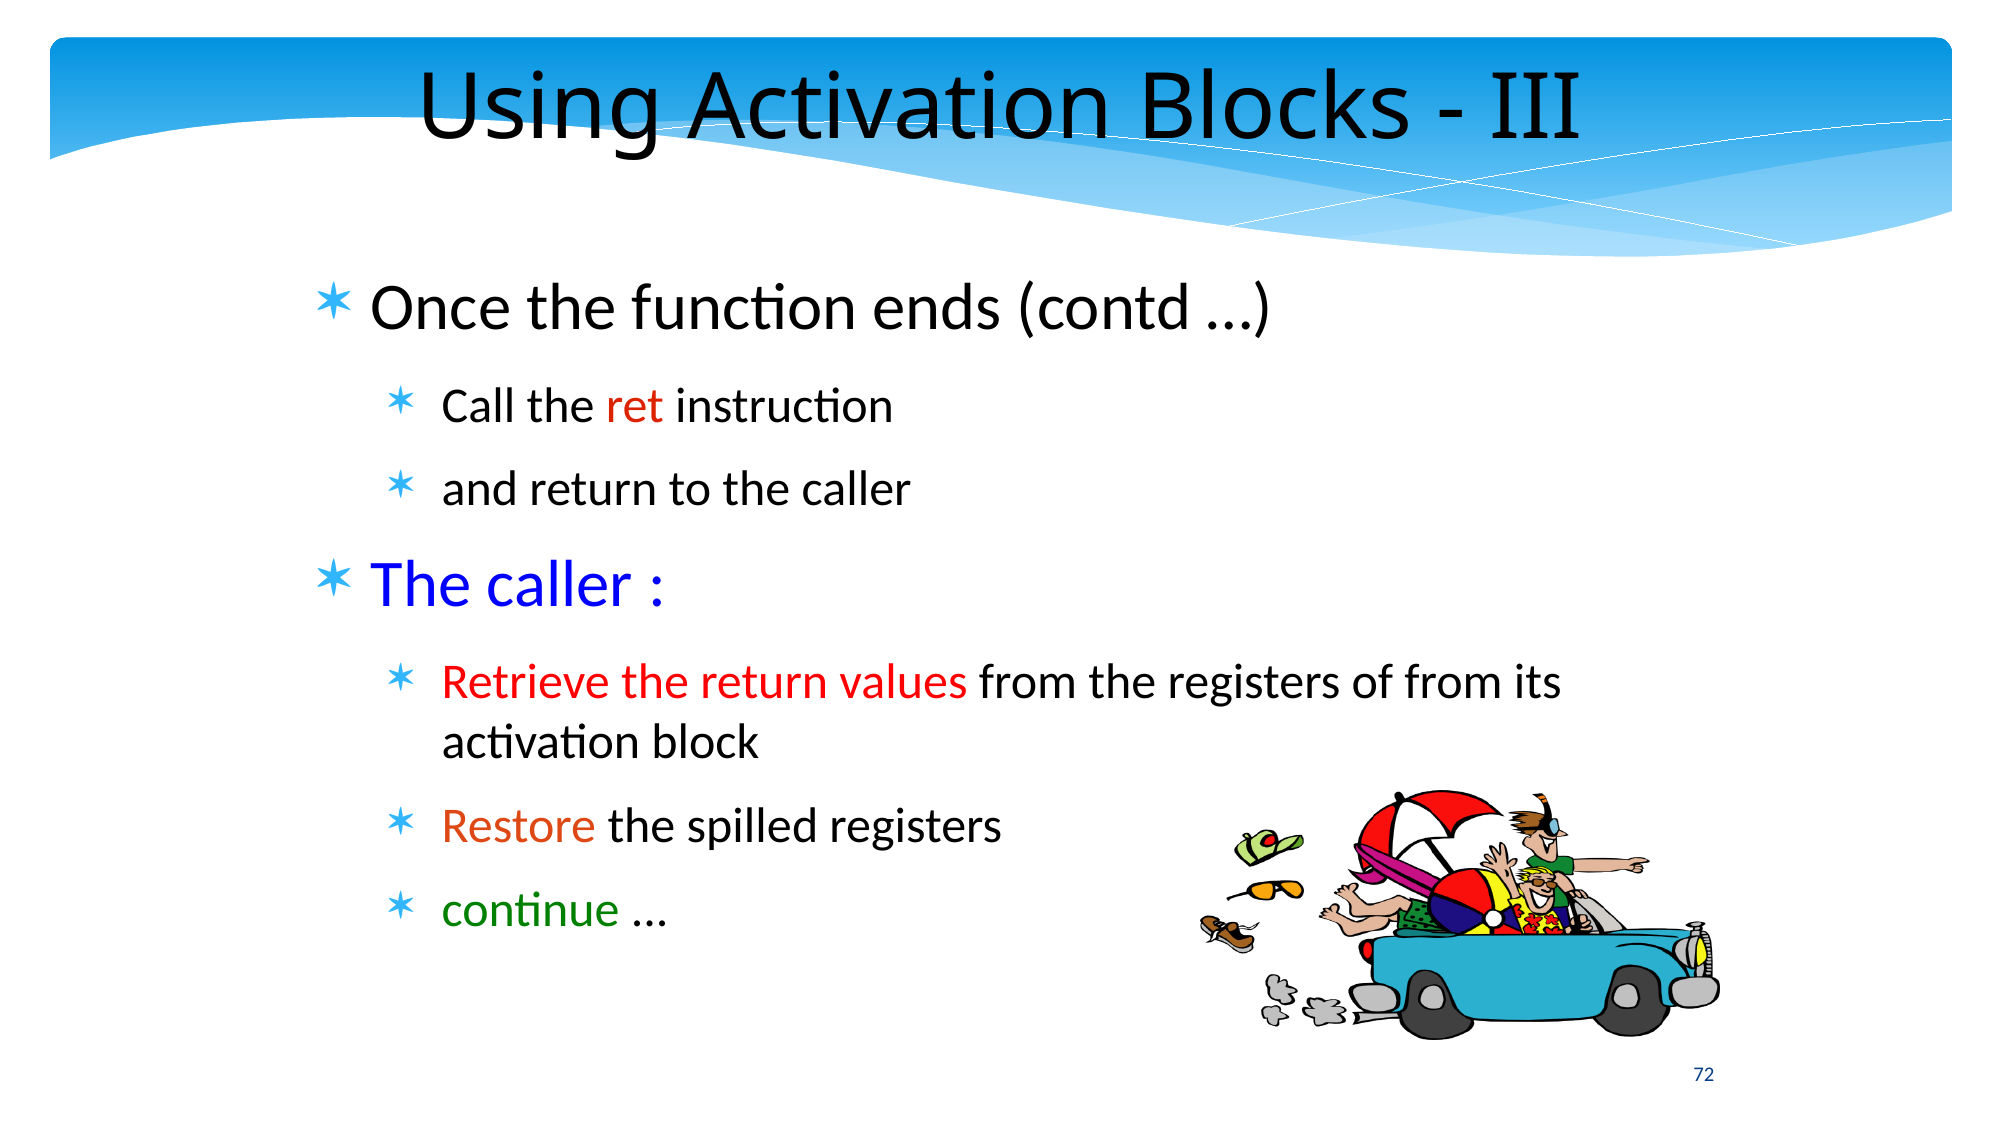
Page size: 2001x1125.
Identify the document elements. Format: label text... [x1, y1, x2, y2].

slide_number 72 [1657, 1042, 1750, 1103]
picture [1199, 790, 1720, 1040]
title Using Activation Blocks - III [287, 24, 1713, 179]
list Once the function ends (contd …) Call the ret instruction and return to the caller The caller : Retrieve the return values from the registers of from its activation block Restore the spilled registers continue ... [300, 262, 1707, 1005]
